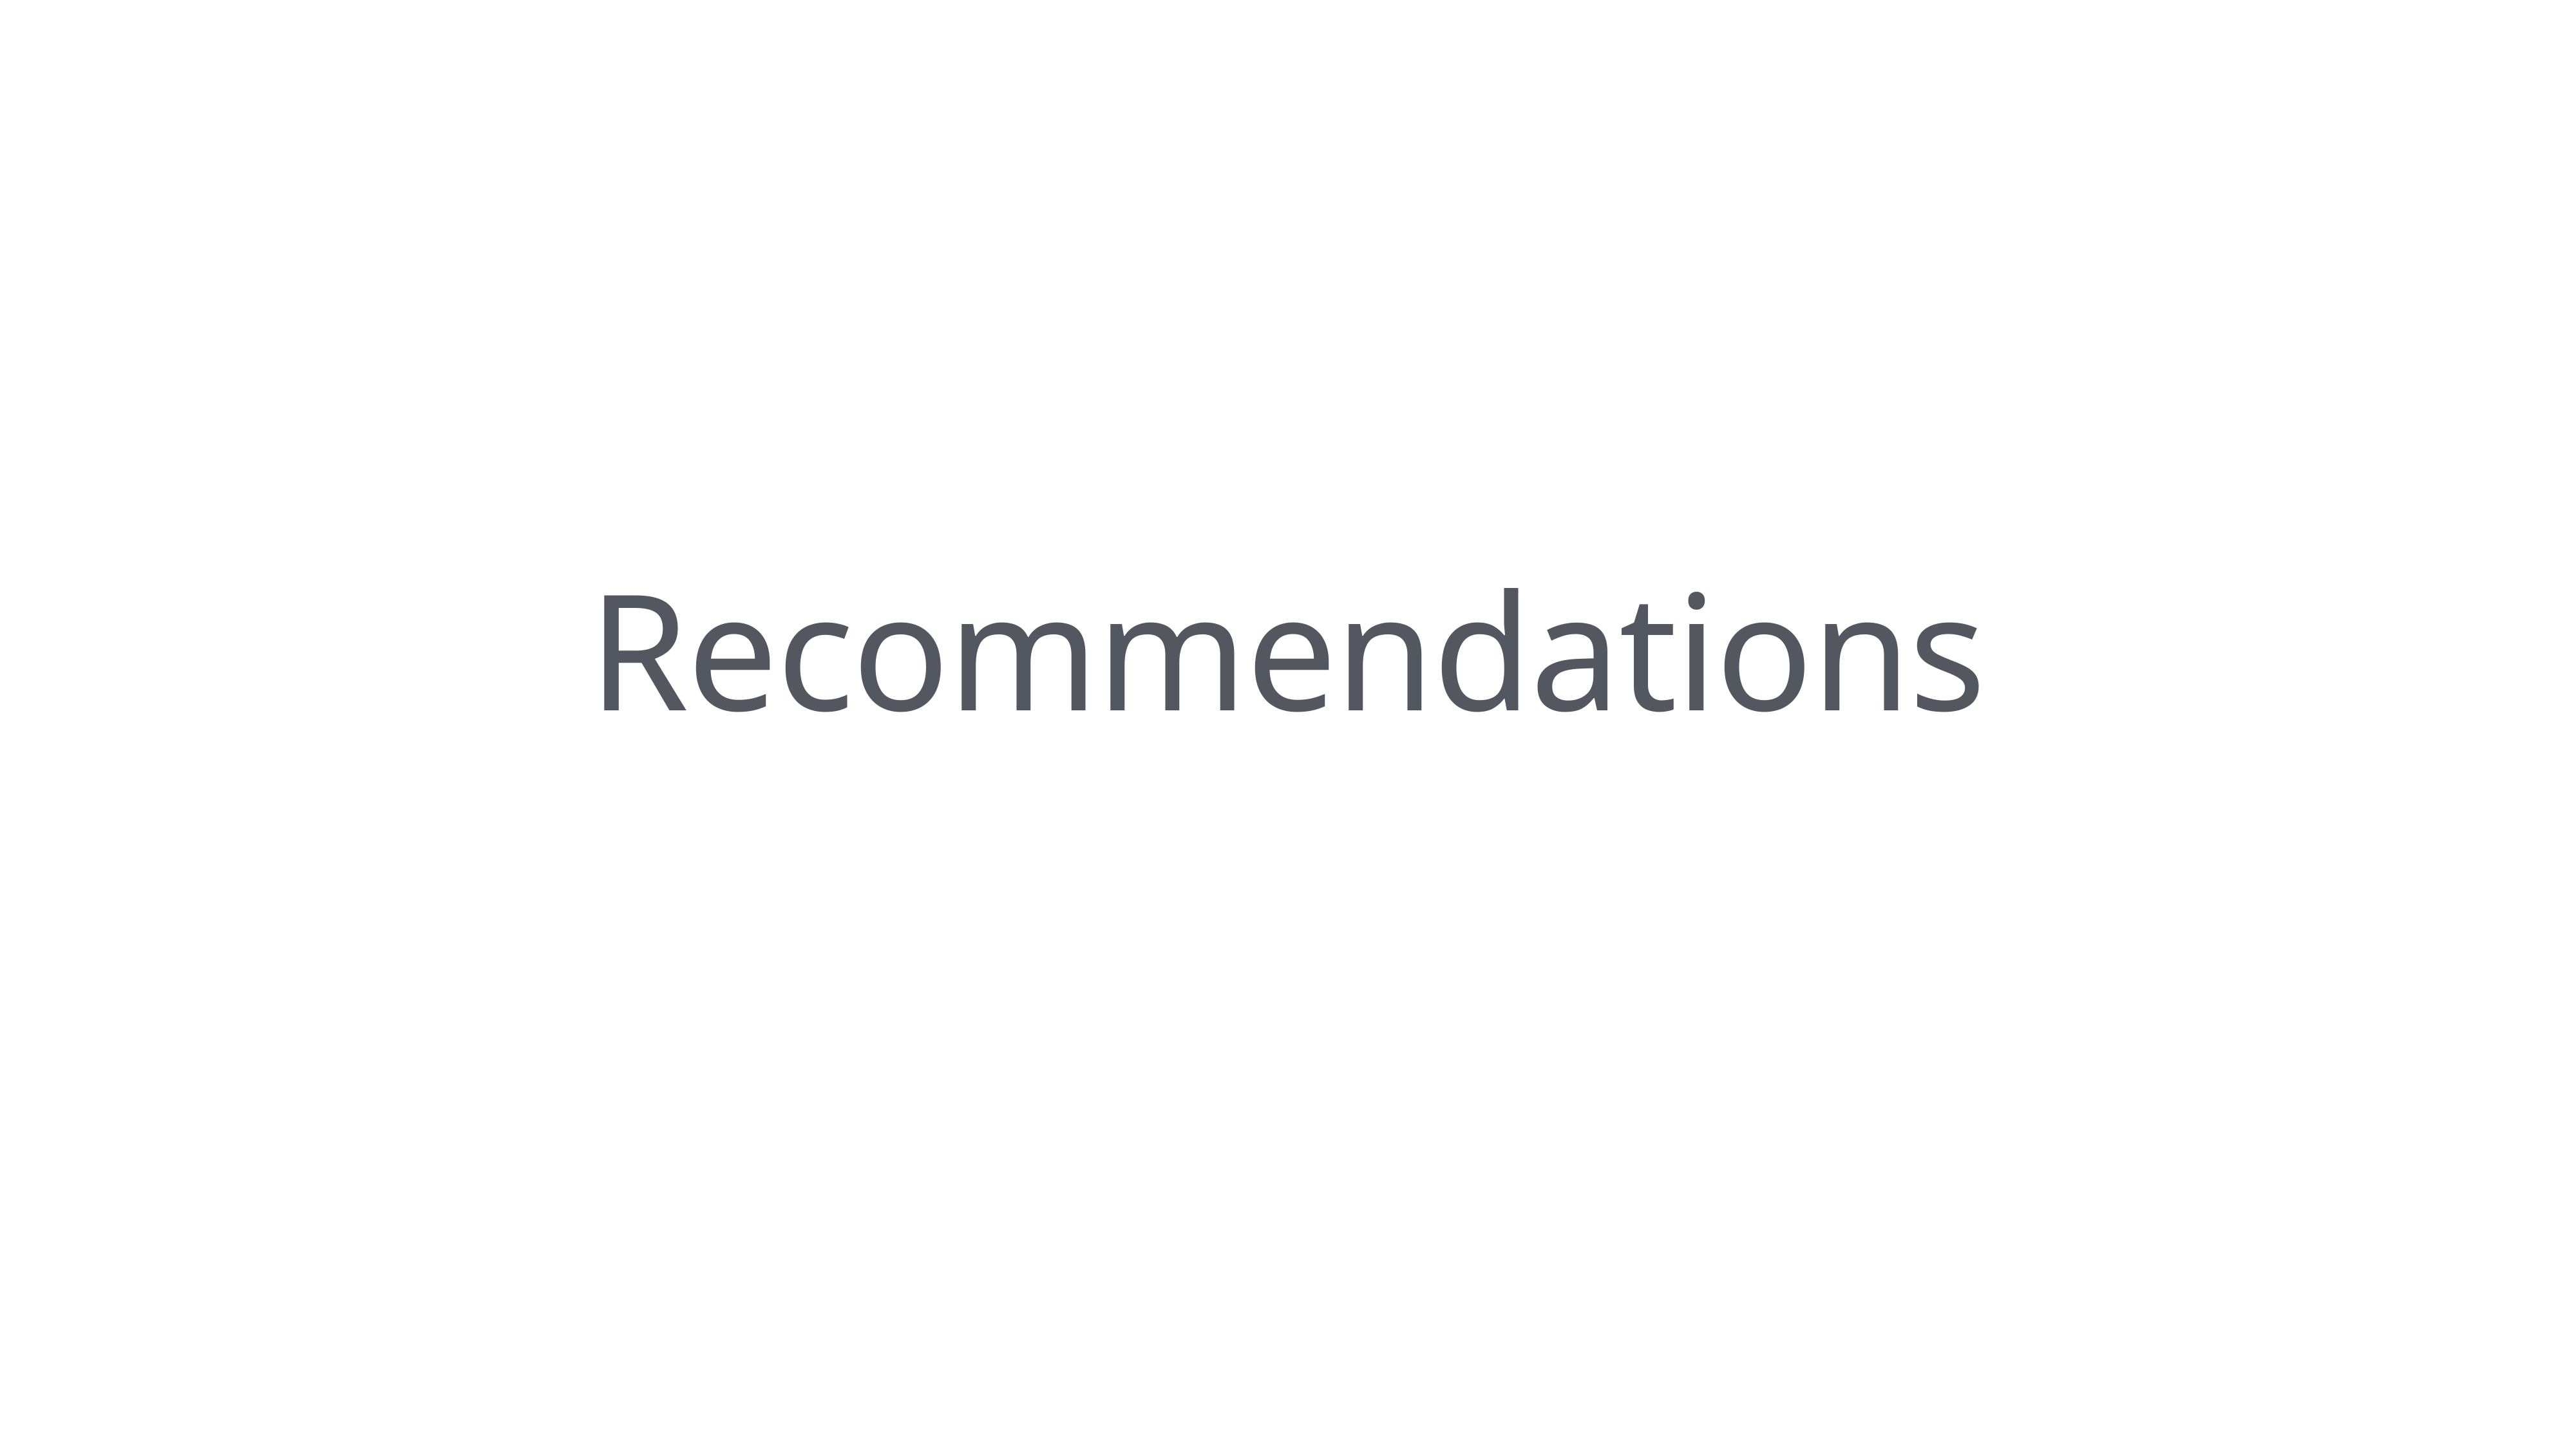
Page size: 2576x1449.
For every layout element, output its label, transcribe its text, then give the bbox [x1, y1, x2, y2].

list Recommendations [127, 442, 2449, 875]
